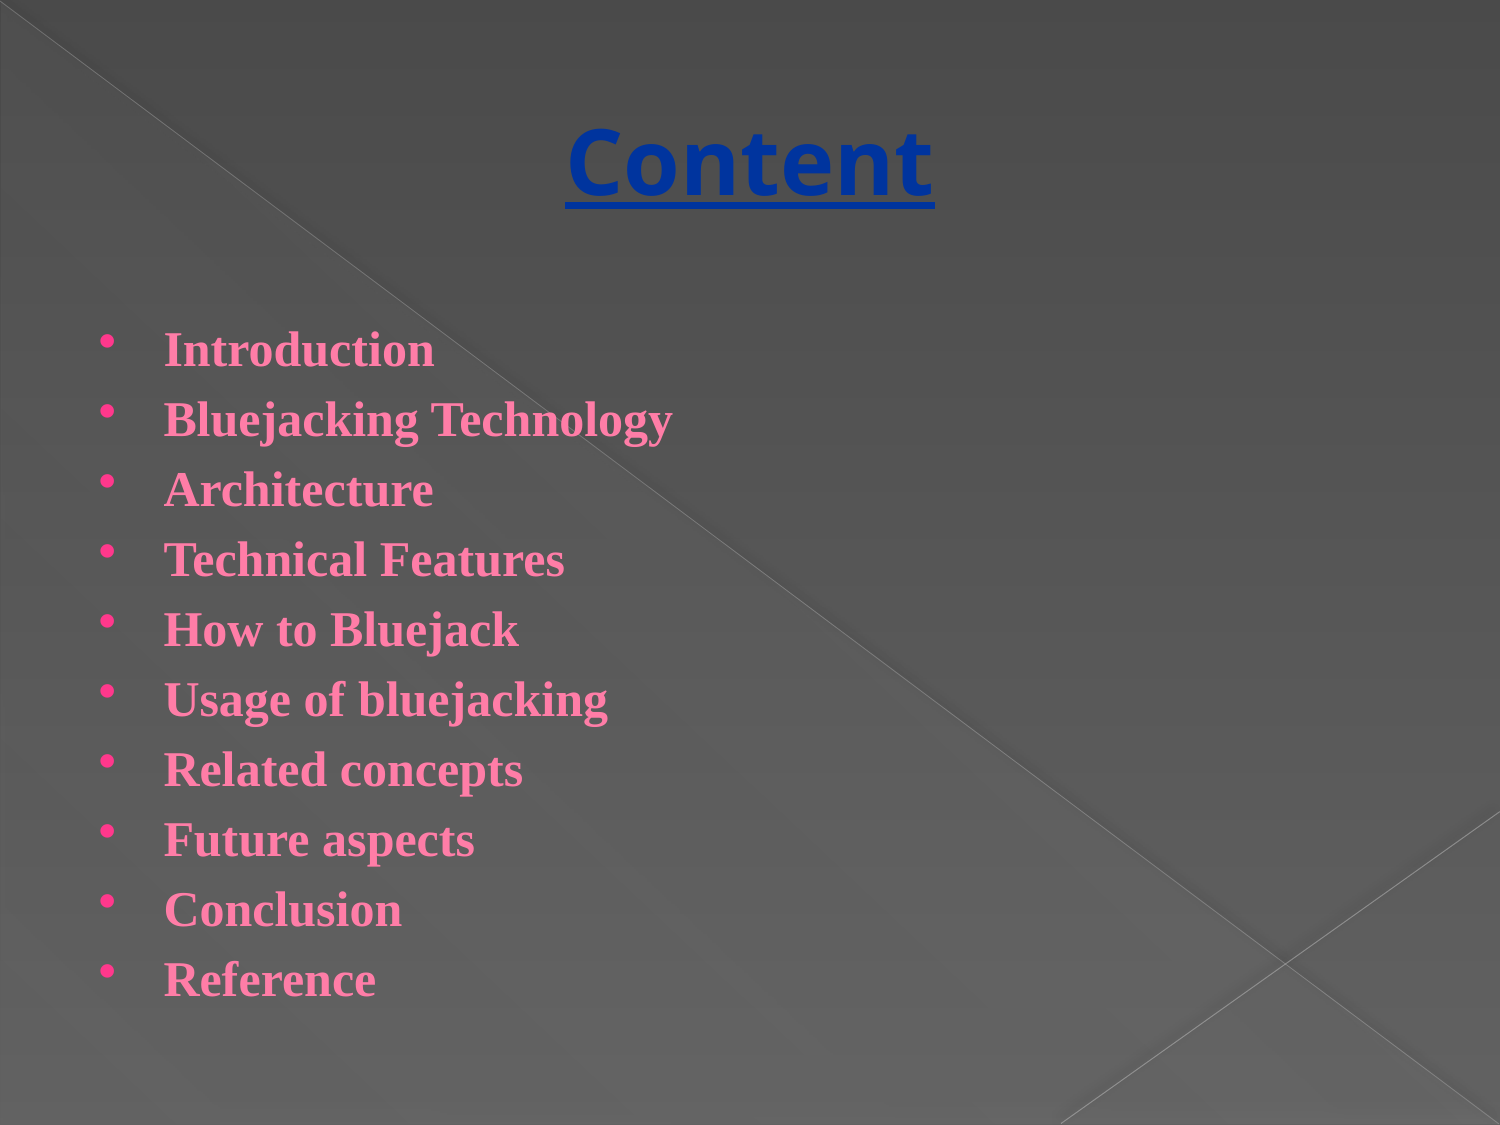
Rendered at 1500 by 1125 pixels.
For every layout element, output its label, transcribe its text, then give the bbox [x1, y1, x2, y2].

list Introduction Bluejacking Technology Architecture Technical Features How to Bluejack Usage of bluejacking Related concepts Future aspects Conclusion Reference [74, 308, 1426, 1060]
title Content [75, 43, 1425, 274]
